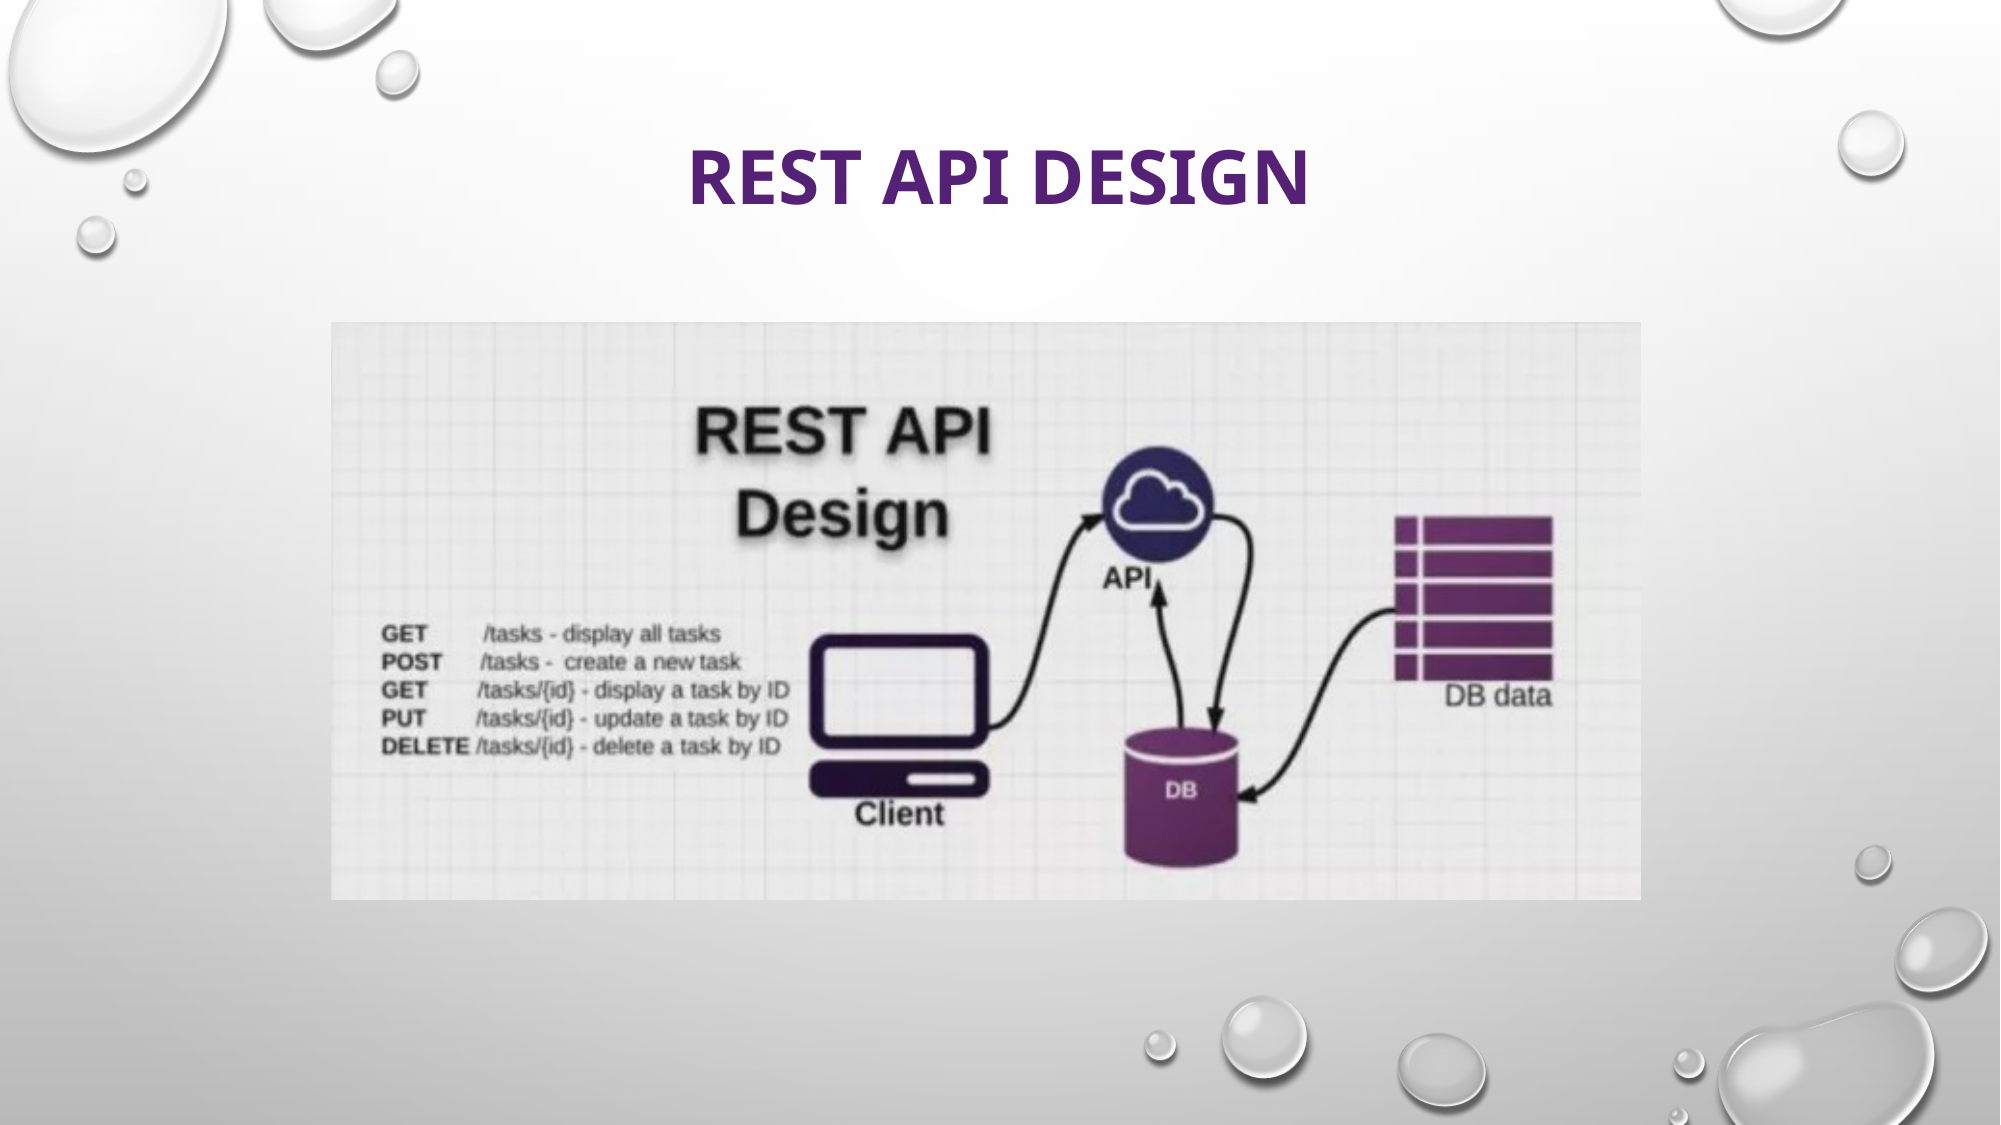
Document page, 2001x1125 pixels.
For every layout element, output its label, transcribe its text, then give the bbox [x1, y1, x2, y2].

picture [0, 0, 2000, 1125]
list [331, 322, 1642, 901]
title REST API DESIGN [149, 101, 1851, 260]
